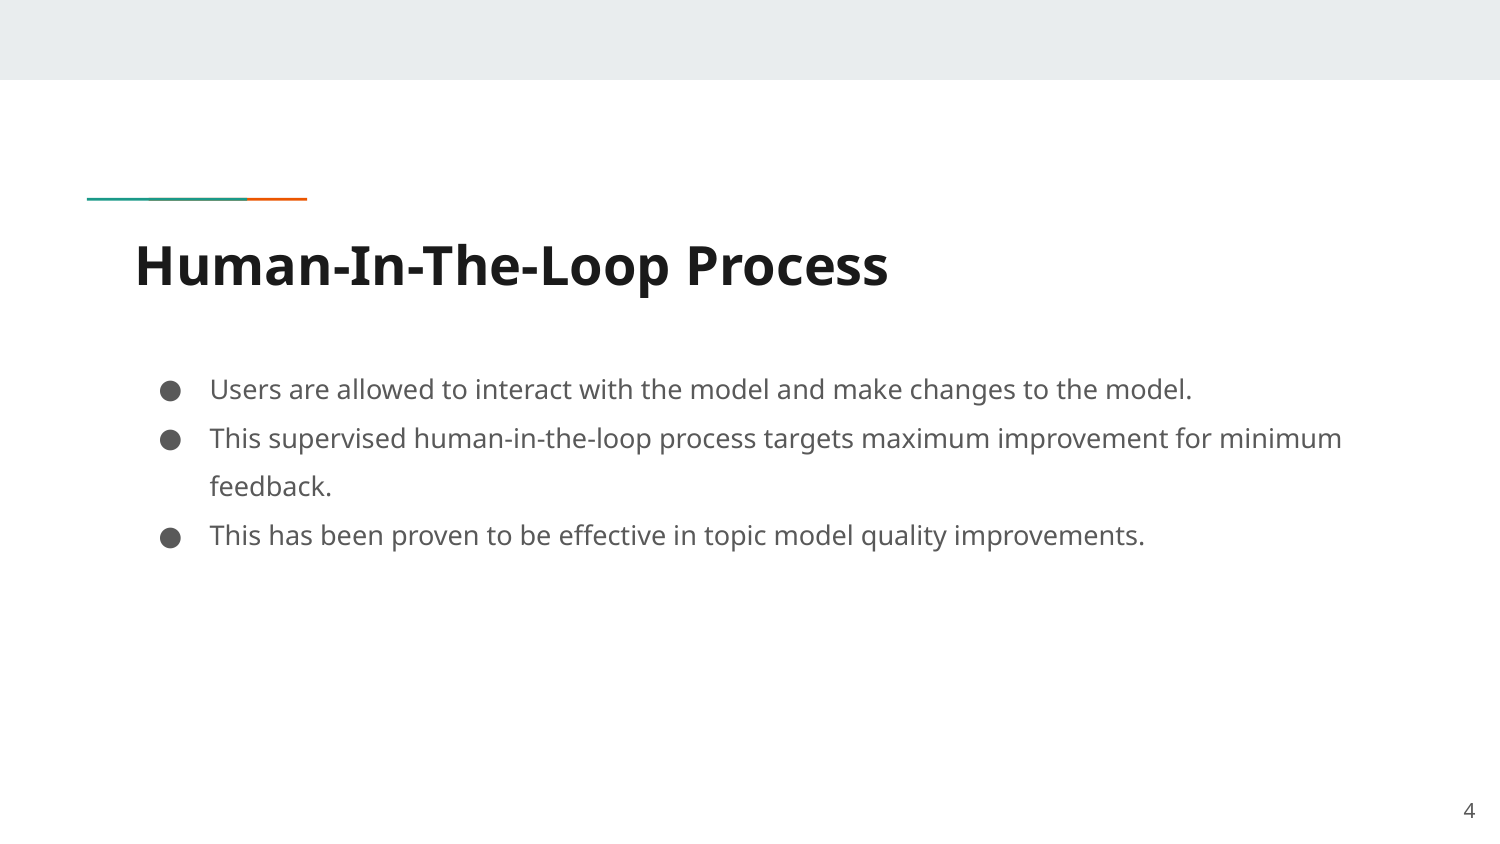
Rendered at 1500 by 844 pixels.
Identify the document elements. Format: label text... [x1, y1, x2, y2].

list Users are allowed to interact with the model and make changes to the model. This supervised human-in-the-loop process targets maximum improvement for minimum feedback. This has been proven to be effective in topic model quality improvements. [119, 341, 1381, 712]
title Human-In-The-Loop Process [119, 216, 1381, 305]
slide_number ‹#› [1400, 779, 1491, 844]
